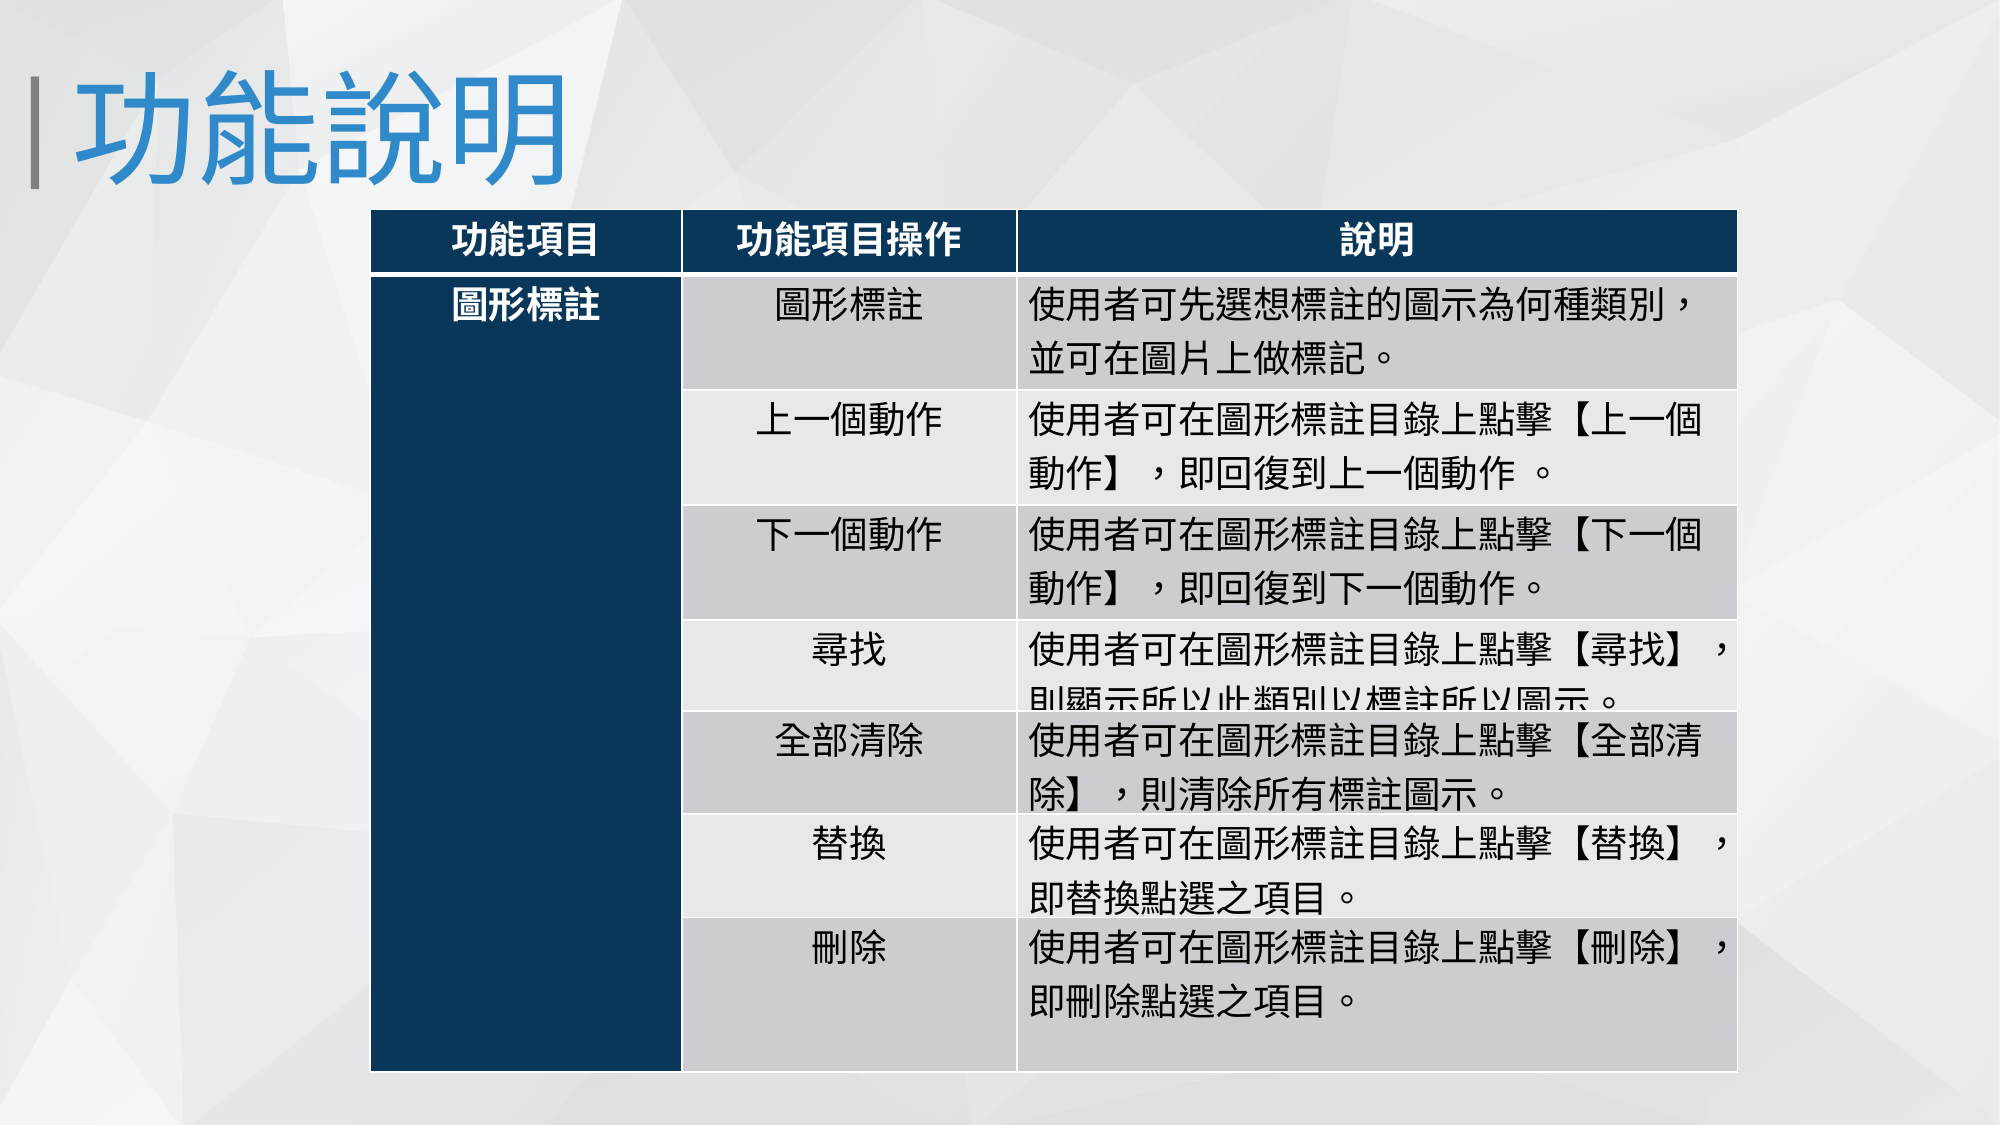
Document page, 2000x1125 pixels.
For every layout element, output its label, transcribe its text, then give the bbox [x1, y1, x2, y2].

table_cell 使用者可在圖形標註目錄上點擊【刪除】，即刪除點選之項目。 [1018, 918, 1737, 1071]
table_cell 使用者可在圖形標註目錄上點擊【替換】，即替換點選之項目。 [1018, 815, 1737, 917]
text_box 功能說明 [56, 42, 1637, 208]
text_box | [0, 42, 56, 193]
table_cell 使用者可先選想標註的圖示為何種類別，並可在圖片上做標記。 [1018, 277, 1737, 389]
table_cell 使用者可在圖形標註目錄上點擊【上一個動作】，即回復到上一個動作 。 [1018, 391, 1737, 504]
table_cell 刪除 [683, 918, 1016, 1071]
table_cell 全部清除 [683, 712, 1016, 813]
table_cell 使用者可在圖形標註目錄上點擊【尋找】，則顯示所以此類別以標註所以圖示。 [1018, 621, 1737, 710]
table_header 功能項目操作 [683, 210, 1016, 272]
table_cell 圖形標註 [683, 277, 1016, 389]
picture [0, 0, 2000, 1125]
table_cell 尋找 [683, 621, 1016, 710]
table_cell 圖形標註 [371, 277, 681, 1071]
table_cell 上一個動作 [683, 391, 1016, 504]
table_cell 下一個動作 [683, 506, 1016, 619]
table_header 說明 [1018, 210, 1737, 272]
table_cell 使用者可在圖形標註目錄上點擊【下一個動作】，即回復到下一個動作。 [1018, 506, 1737, 619]
table_cell 替換 [683, 815, 1016, 917]
table_header 功能項目 [371, 210, 681, 272]
table_cell 使用者可在圖形標註目錄上點擊【全部清除】，則清除所有標註圖示。 [1018, 712, 1737, 813]
